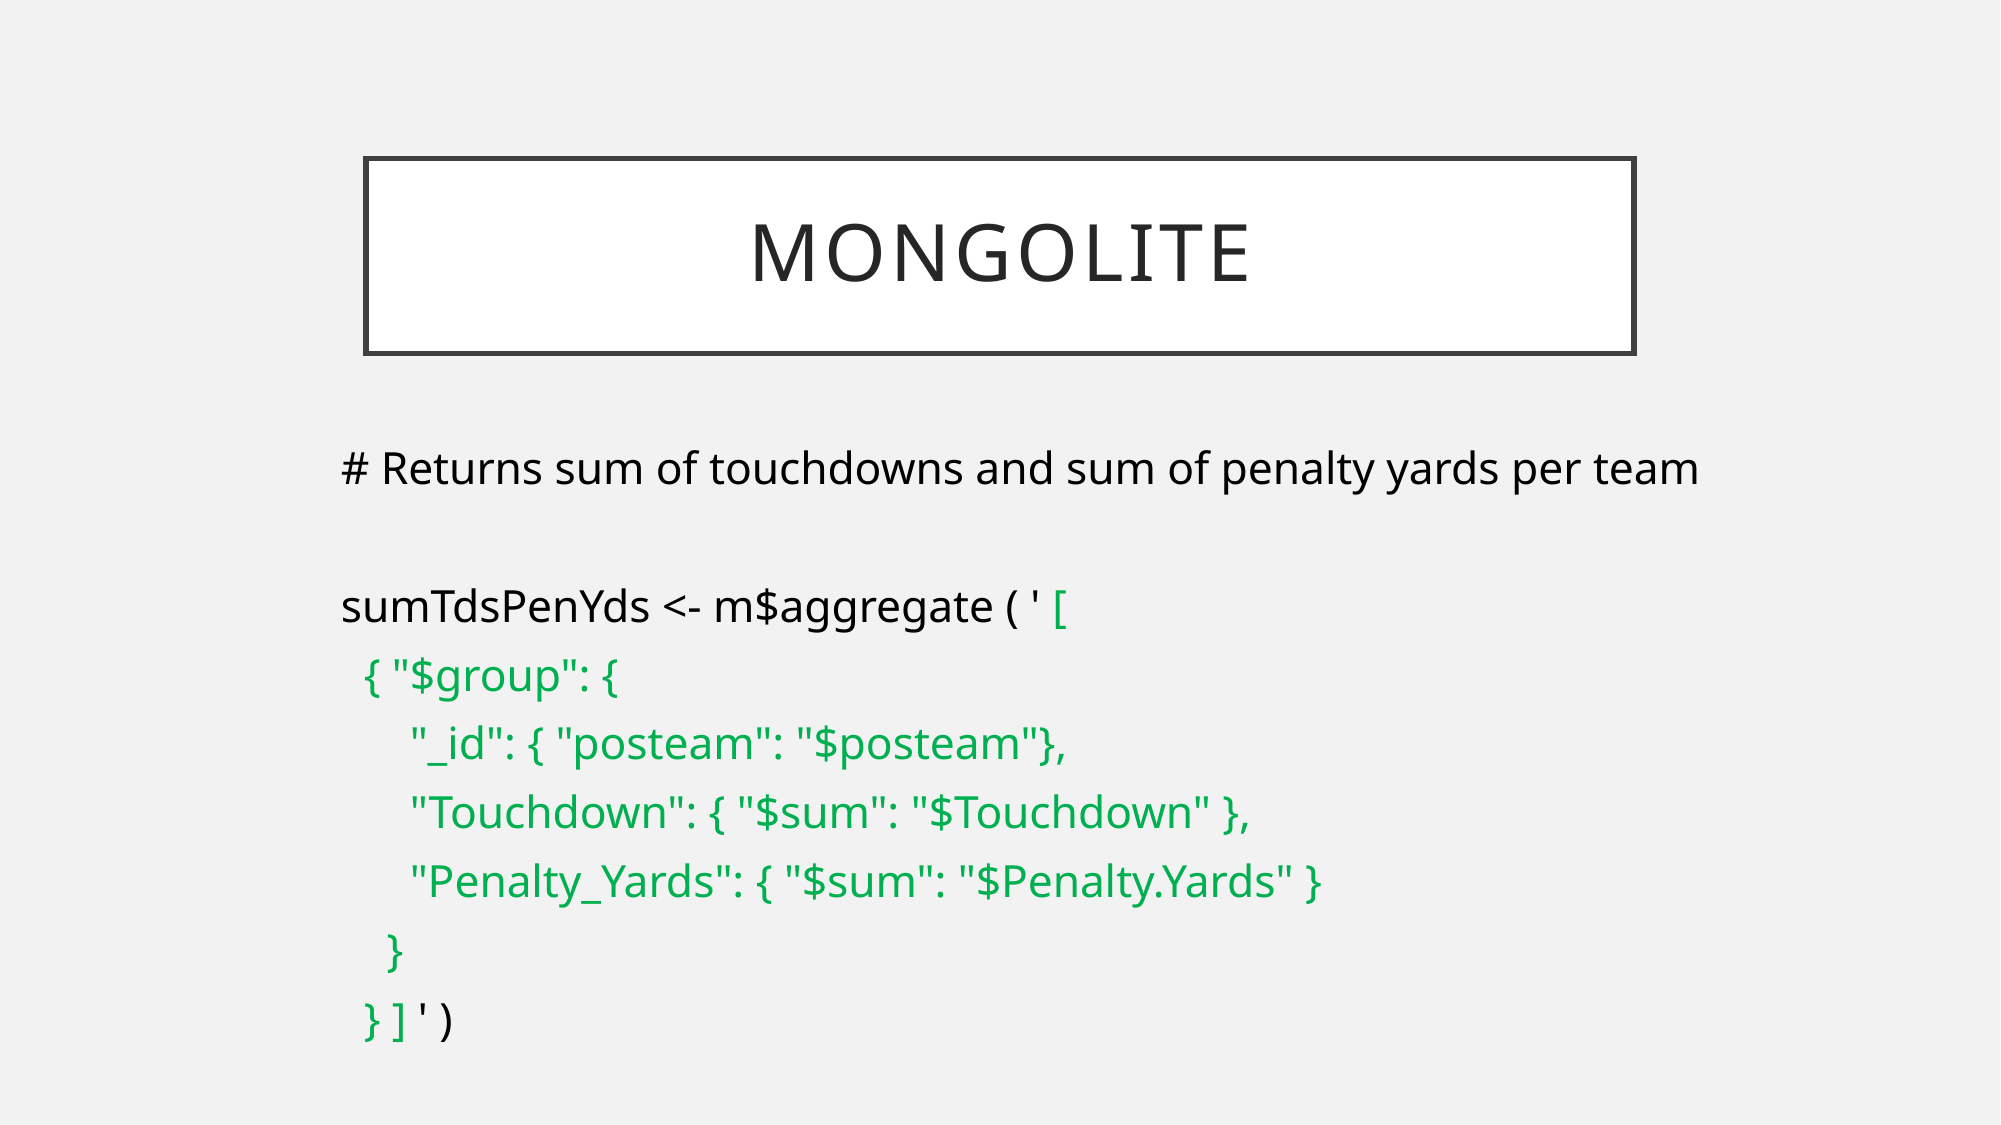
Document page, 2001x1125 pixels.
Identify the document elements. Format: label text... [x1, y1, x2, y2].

title Mongolite [363, 156, 1637, 356]
list # Returns sum of touchdowns and sum of penalty yards per team sumTdsPenYds <- m$aggregate ( ' [ { "$group": { "_id": { "posteam": "$posteam"}, "Touchdown": { "$sum": "$Touchdown" }, "Penalty_Yards": { "$sum": "$Penalty.Yards" } } } ] ' ) [292, 432, 1725, 1054]
